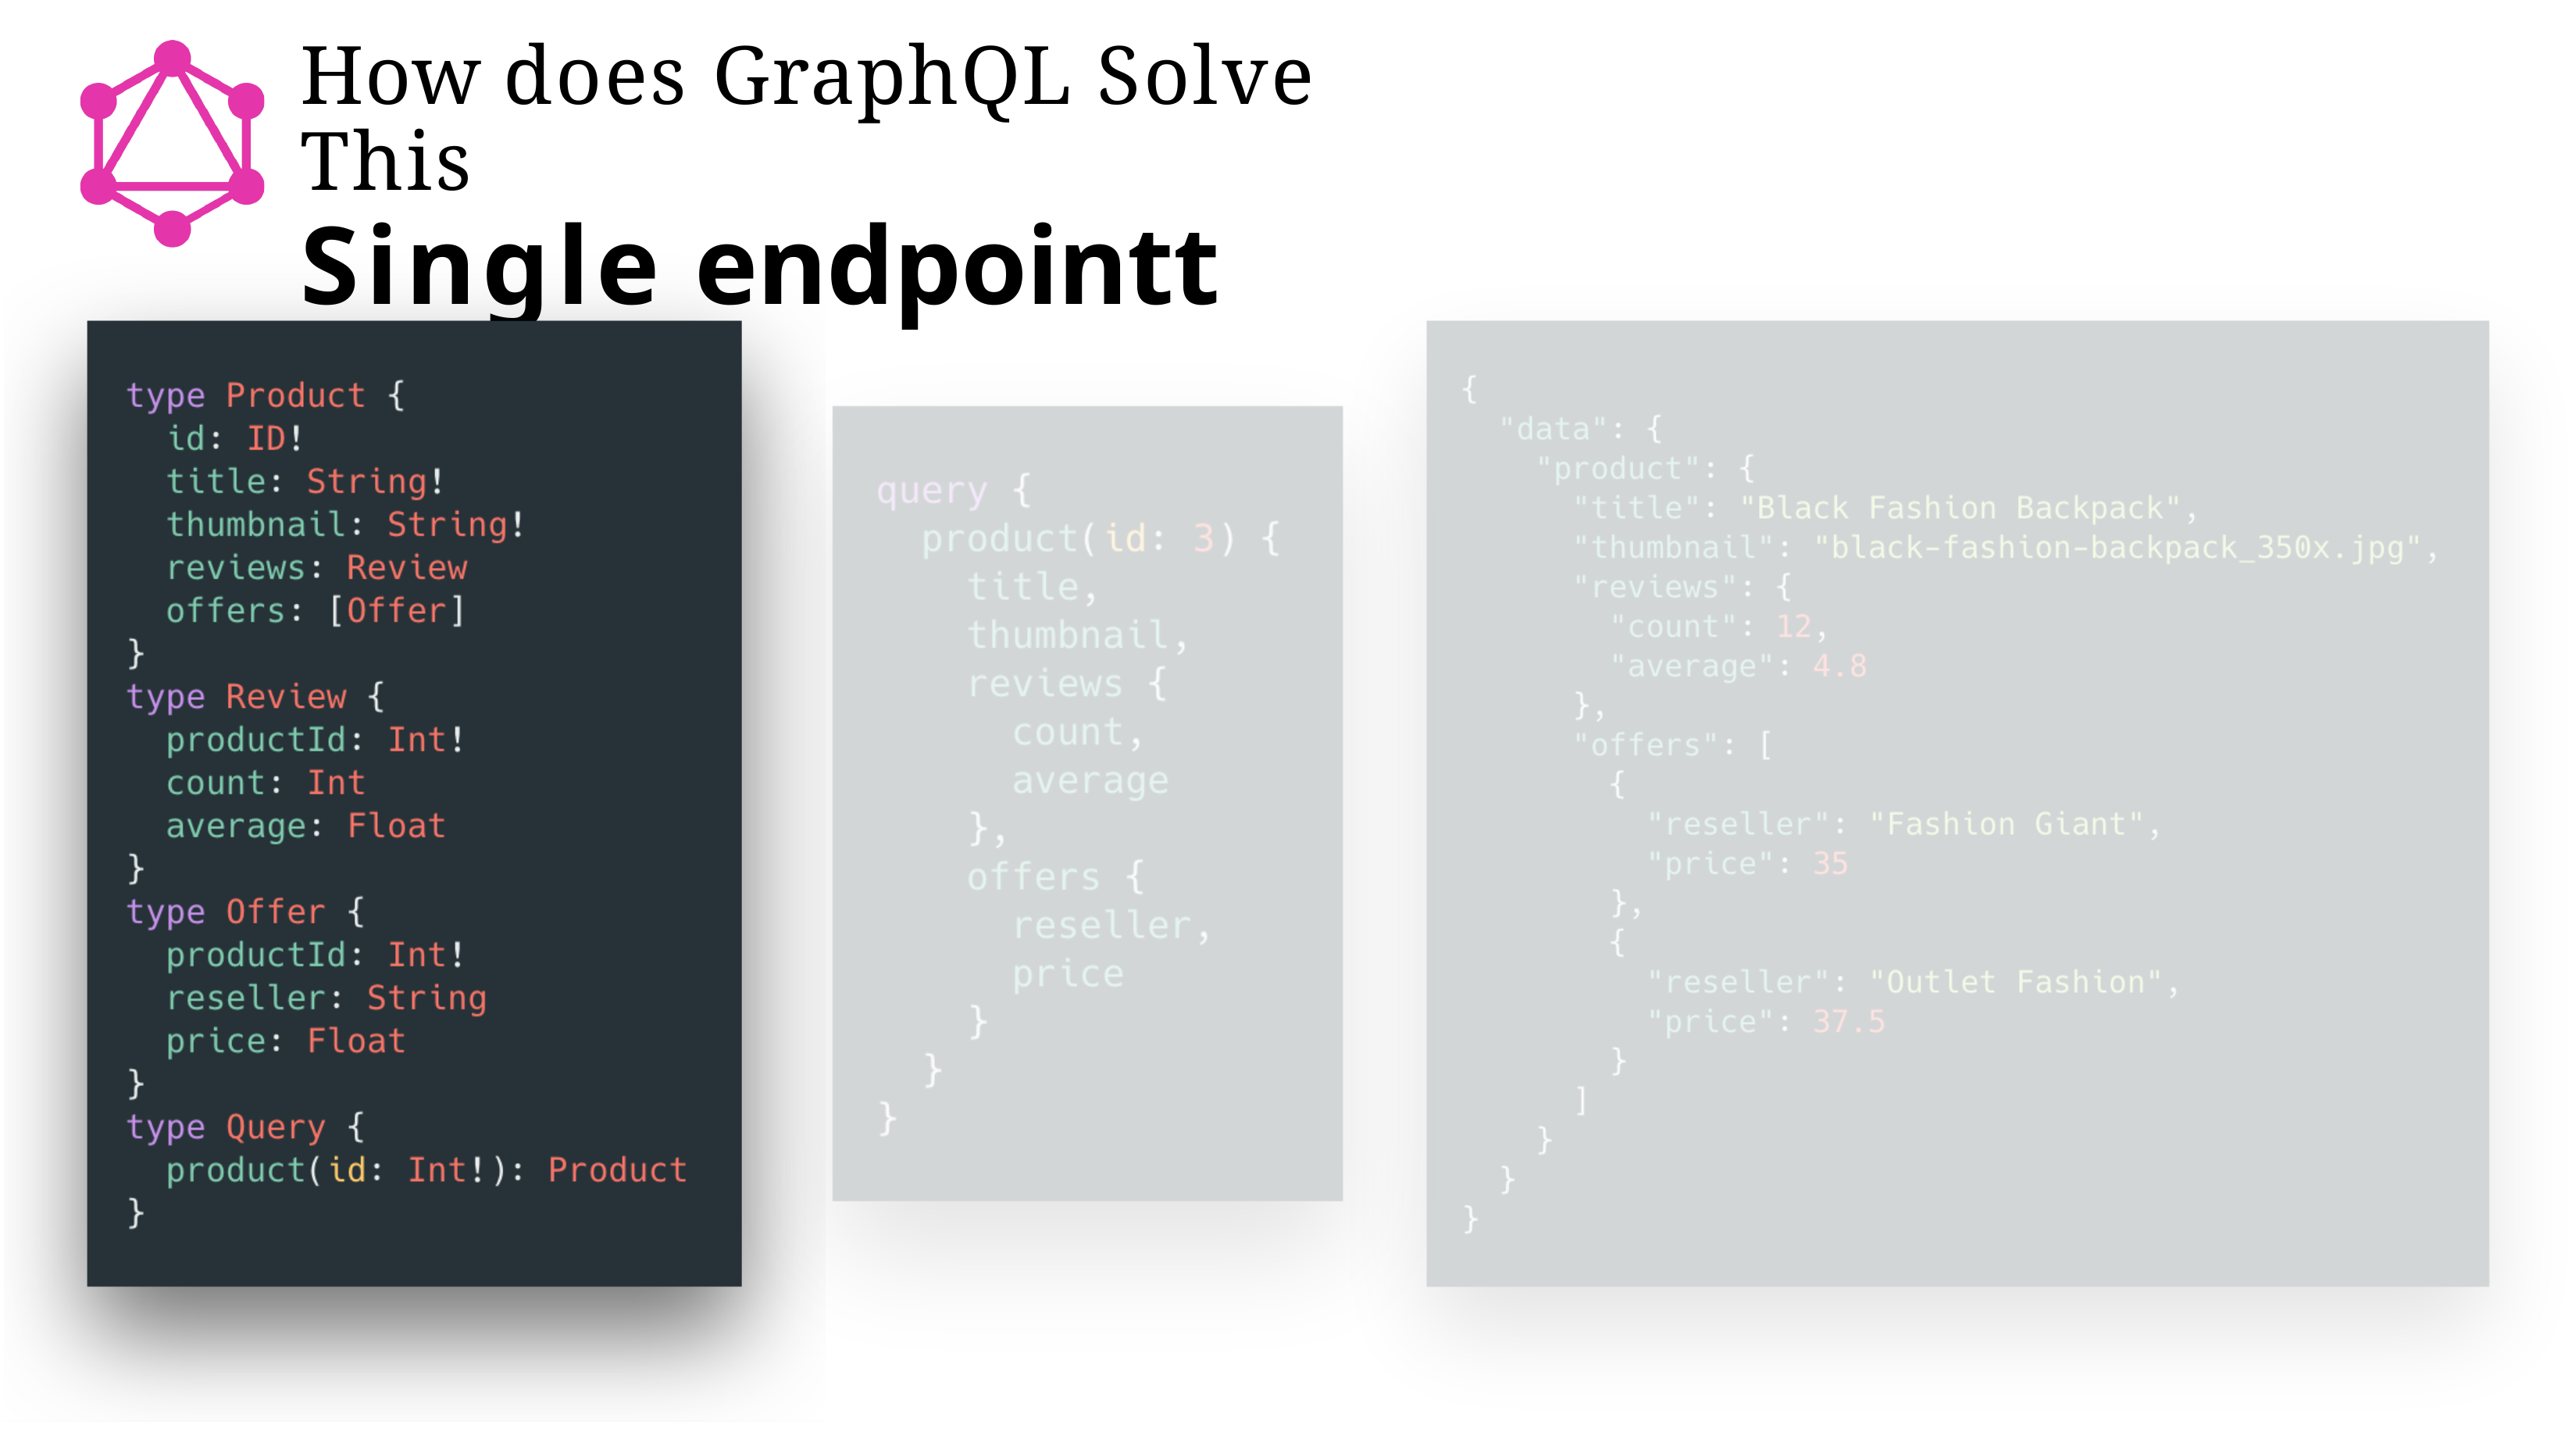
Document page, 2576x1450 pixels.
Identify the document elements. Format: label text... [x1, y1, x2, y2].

text_box [80, 40, 265, 186]
text_box [826, 255, 1437, 1353]
text_box [4, 186, 826, 1422]
text_box [1349, 197, 2567, 1411]
title How does GraphQL Solve This Single endpointt [298, 31, 1447, 255]
